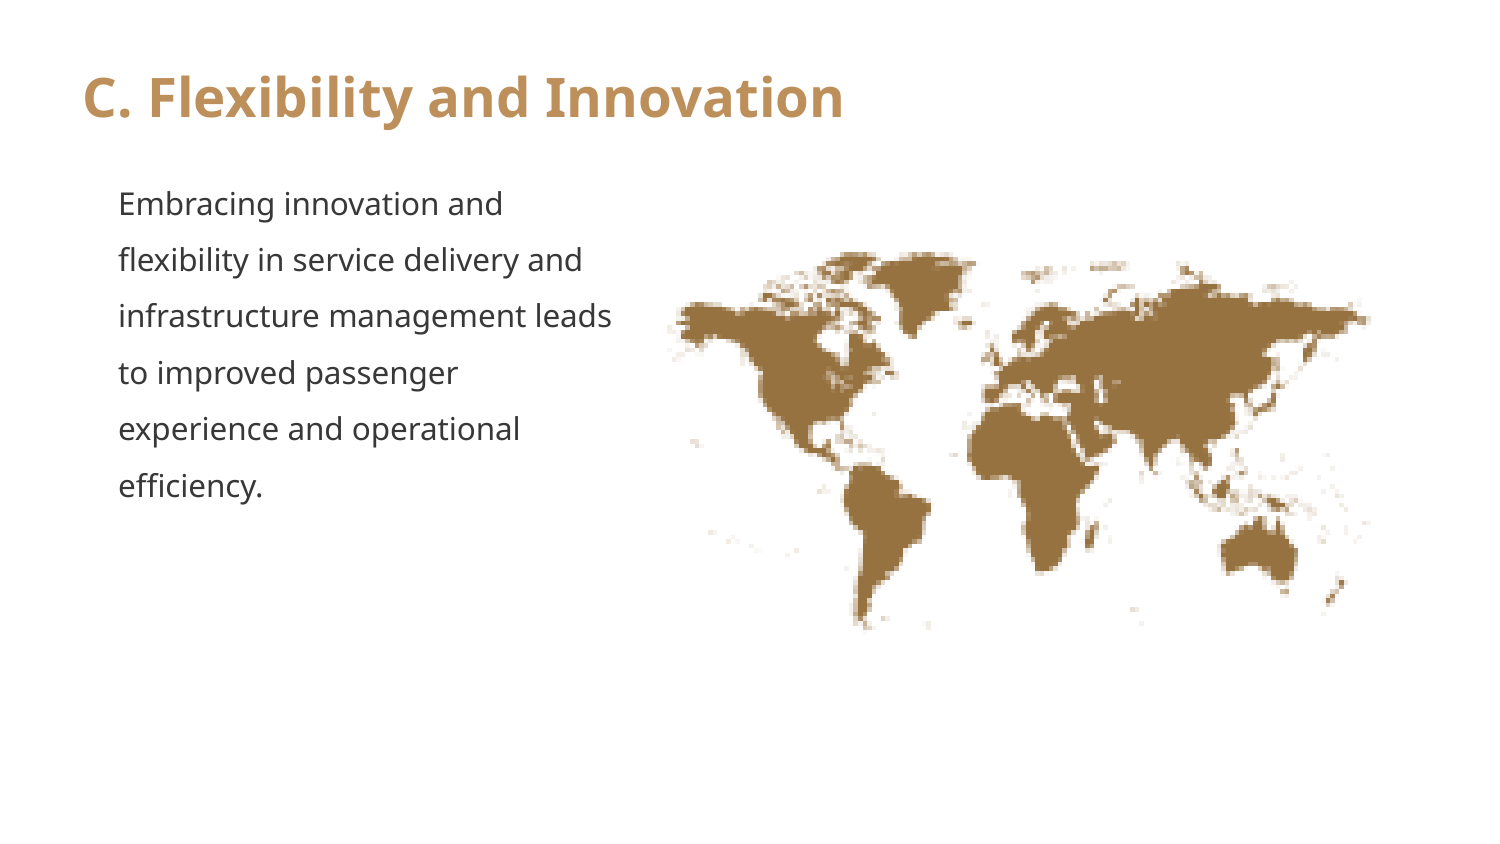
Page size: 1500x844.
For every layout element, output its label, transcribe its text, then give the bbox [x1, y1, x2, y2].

text_box C. Flexibility and Innovation [67, 50, 1392, 139]
picture [64, 139, 1426, 749]
